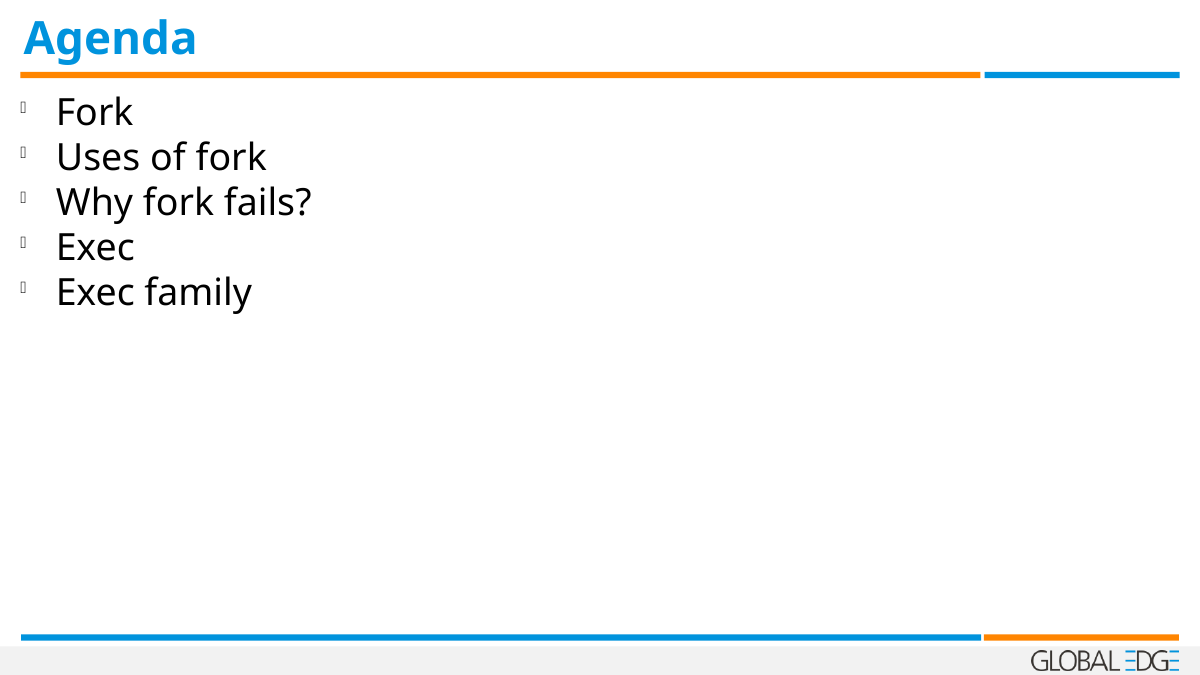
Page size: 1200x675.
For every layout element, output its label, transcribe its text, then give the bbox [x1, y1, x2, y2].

text_box Fork Uses of fork Why fork fails? Exec Exec family [20, 87, 1179, 628]
picture [1031, 650, 1179, 671]
text_box Agenda [12, 9, 1088, 63]
